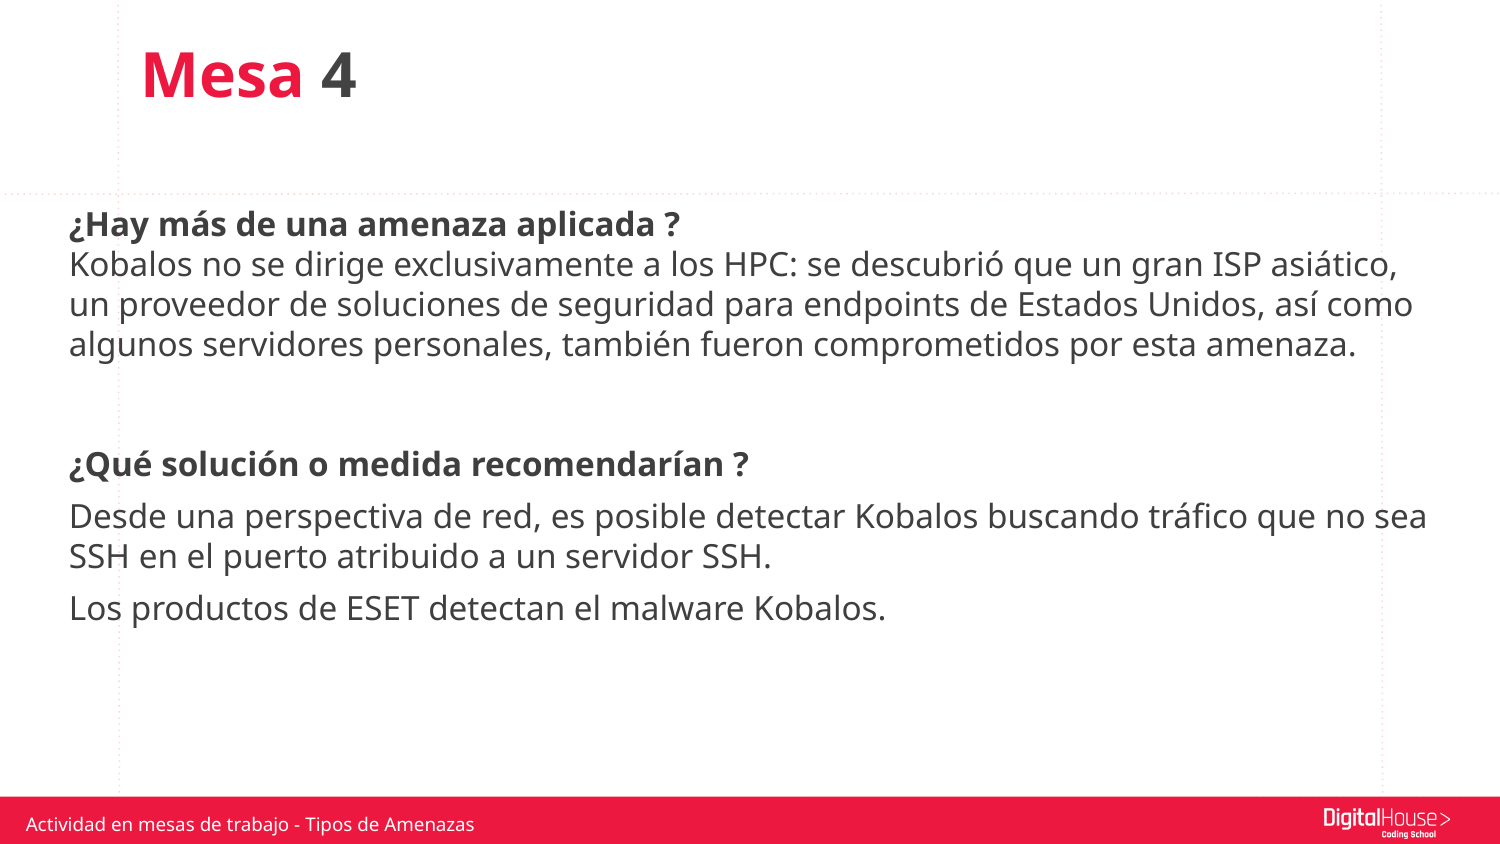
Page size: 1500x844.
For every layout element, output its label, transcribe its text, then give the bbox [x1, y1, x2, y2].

text_box Mesa 4 [125, 28, 1098, 127]
picture [1324, 808, 1450, 839]
text_box ¿Hay más de una amenaza aplicada ? Kobalos no se dirige exclusivamente a los HPC: se descubrió que un gran ISP asiático, un proveedor de soluciones de seguridad para endpoints de Estados Unidos, así como algunos servidores personales, también fueron comprometidos por esta amenaza. ¿Qué solución o medida recomendarían ? Desde una perspectiva de red, es posible detectar Kobalos buscando tráfico que no sea SSH en el puerto atribuido a un servidor SSH. Los productos de ESET detectan el malware Kobalos. [54, 148, 1446, 678]
